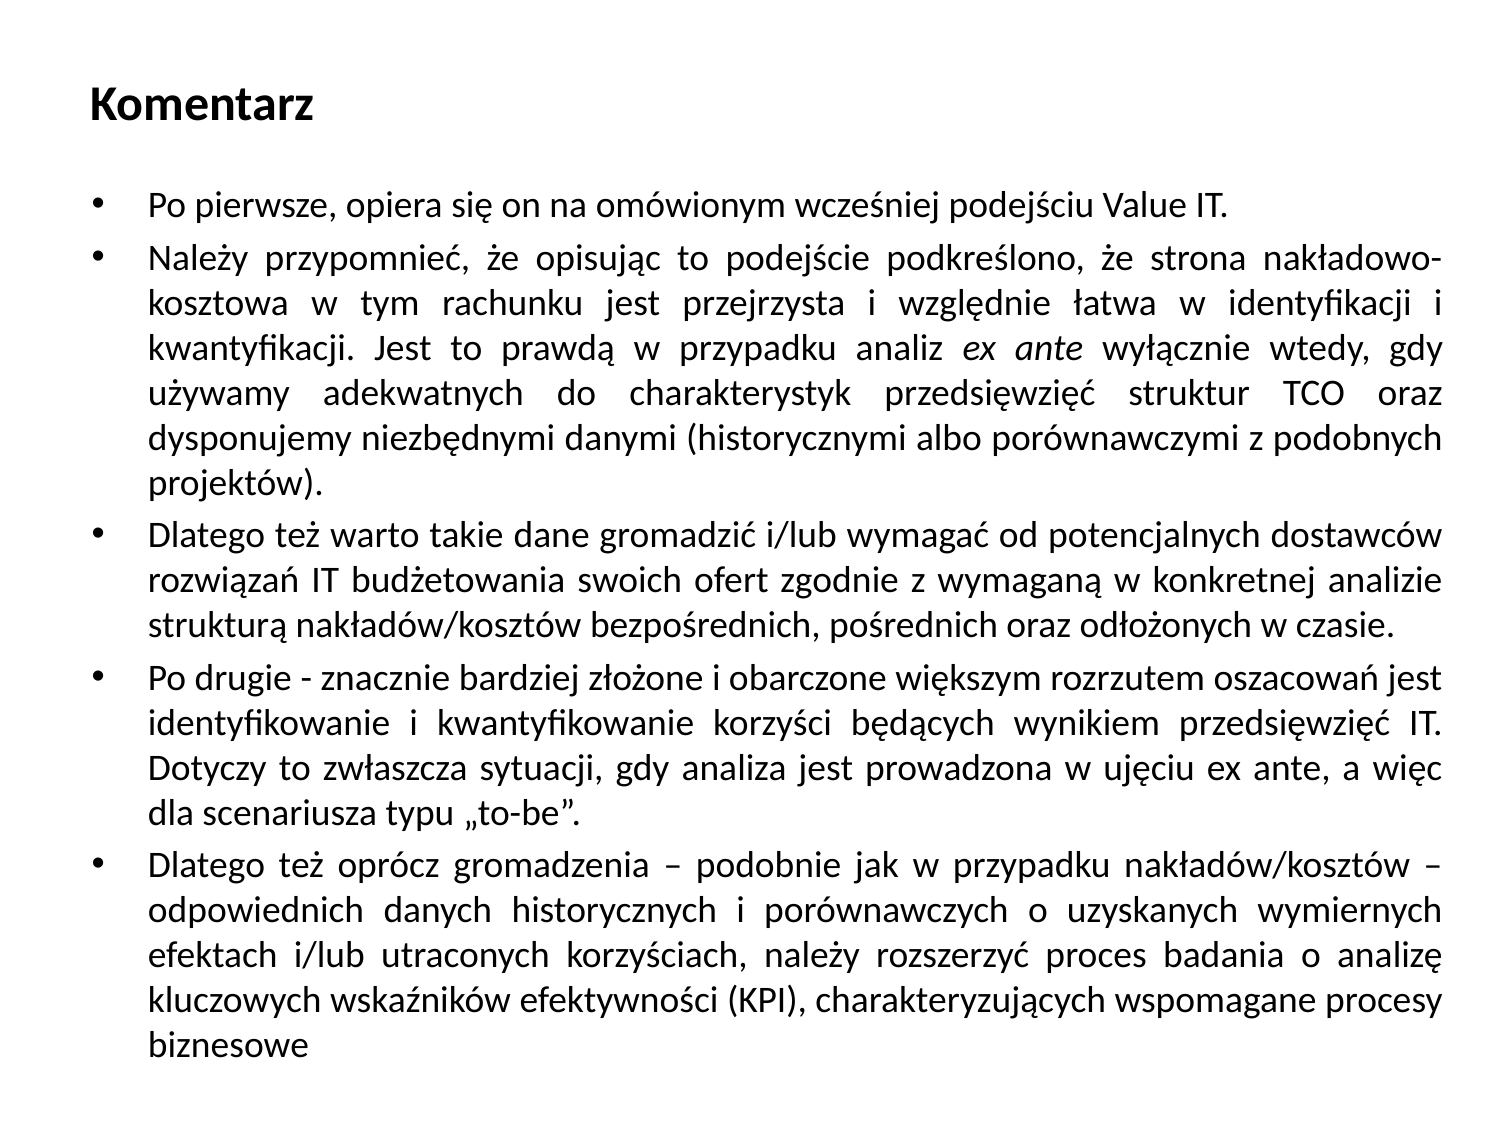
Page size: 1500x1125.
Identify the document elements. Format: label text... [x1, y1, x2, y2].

list Po pierwsze, opiera się on na omówionym wcześniej podejściu Value IT. Należy przypomnieć, że opisując to podejście podkreślono, że strona nakładowo-kosztowa w tym rachunku jest przejrzysta i względnie łatwa w identyfikacji i kwantyfikacji. Jest to prawdą w przypadku analiz ex ante wyłącznie wtedy, gdy używamy adekwatnych do charakterystyk przedsięwzięć struktur TCO oraz dysponujemy niezbędnymi danymi (historycznymi albo porównawczymi z podobnych projektów). Dlatego też warto takie dane gromadzić i/lub wymagać od potencjalnych dostawców rozwiązań IT budżetowania swoich ofert zgodnie z wymaganą w konkretnej analizie strukturą nakładów/kosztów bezpośrednich, pośrednich oraz odłożonych w czasie. Po drugie - znacznie bardziej złożone i obarczone większym rozrzutem oszacowań jest identyfikowanie i kwantyfikowanie korzyści będących wynikiem przedsięwzięć IT. Dotyczy to zwłaszcza sytuacji, gdy analiza jest prowadzona w ujęciu ex ante, a więc dla scenariusza typu „to-be”. Dlatego też oprócz gromadzenia – podobnie jak w przypadku nakładów/kosztów – odpowiednich danych historycznych i porównawczych o uzyskanych wymiernych efektach i/lub utraconych korzyściach, należy rozszerzyć proces badania o analizę kluczowych wskaźników efektywności (KPI), charakteryzujących wspomagane procesy biznesowe [76, 172, 1459, 916]
title Komentarz [75, 45, 1425, 155]
